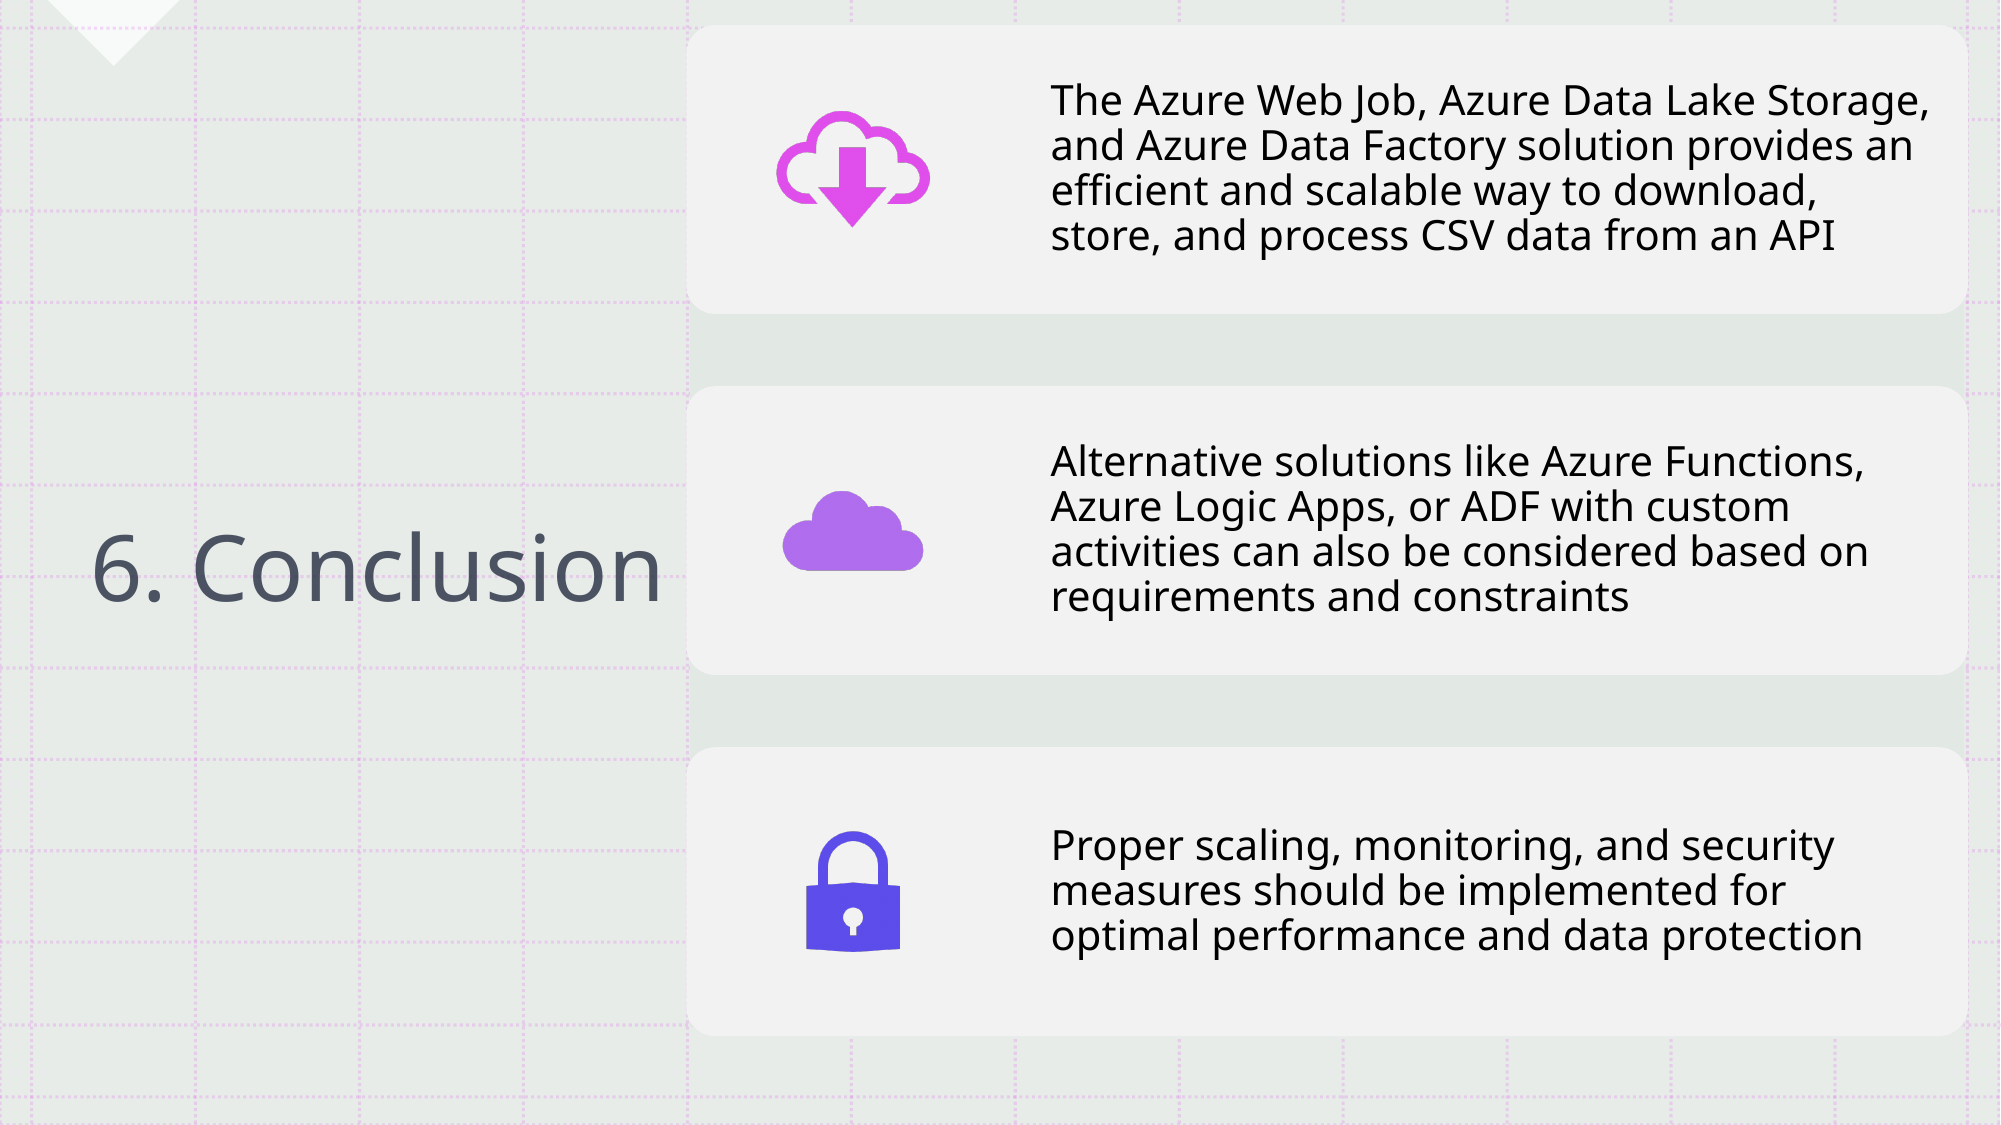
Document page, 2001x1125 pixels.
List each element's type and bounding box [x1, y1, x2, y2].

text_box [0, 0, 2000, 1125]
list [686, 24, 1968, 1037]
